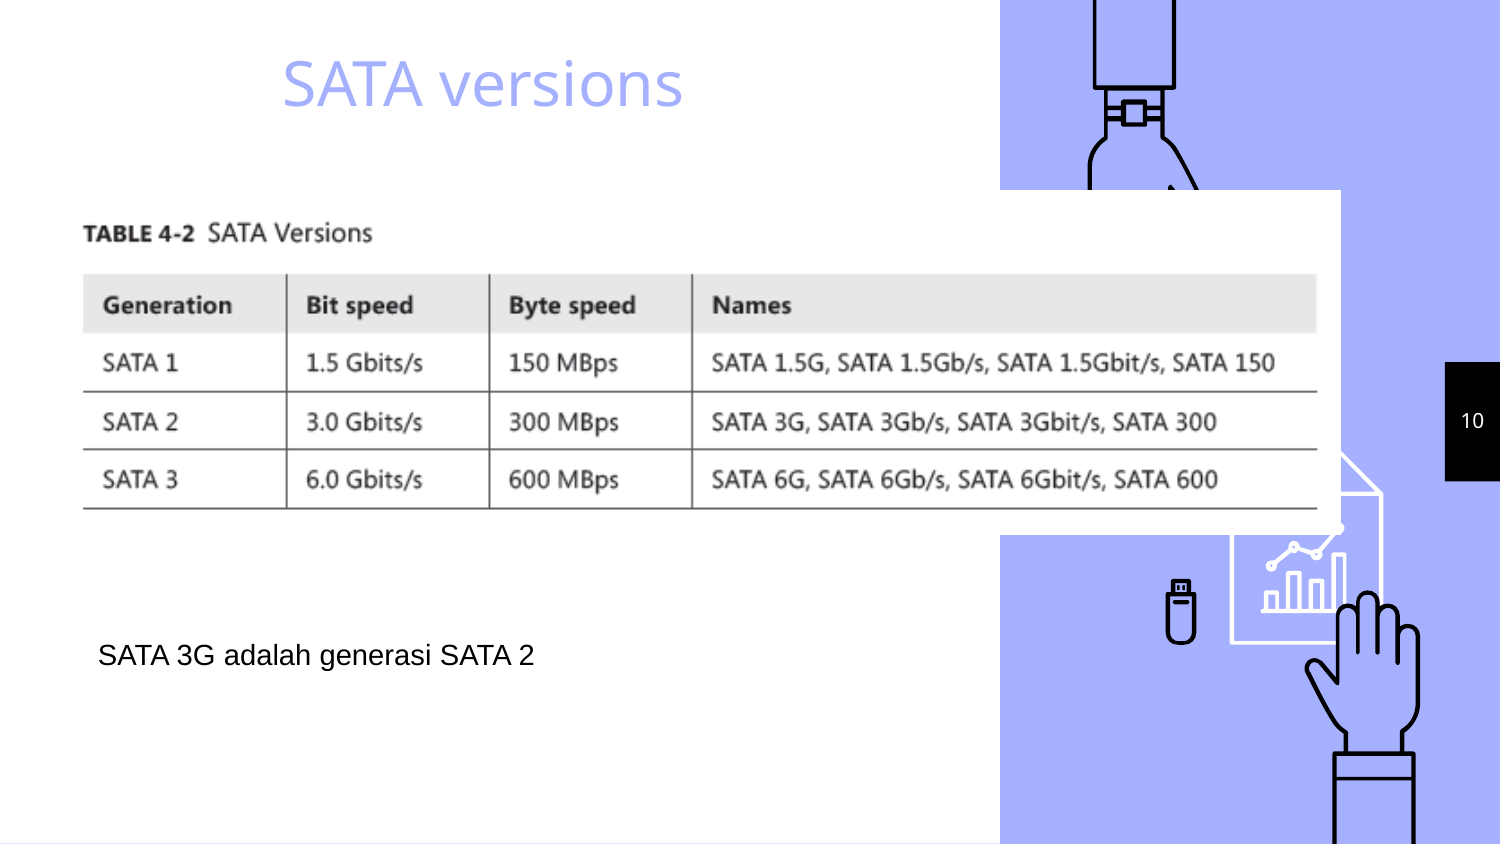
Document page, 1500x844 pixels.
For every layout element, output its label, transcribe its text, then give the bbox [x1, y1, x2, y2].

slide_number 10 [1444, 362, 1500, 482]
text_box SATA 3G adalah generasi SATA 2 [83, 628, 931, 679]
title SATA versions [62, 32, 906, 134]
picture [62, 189, 1341, 535]
